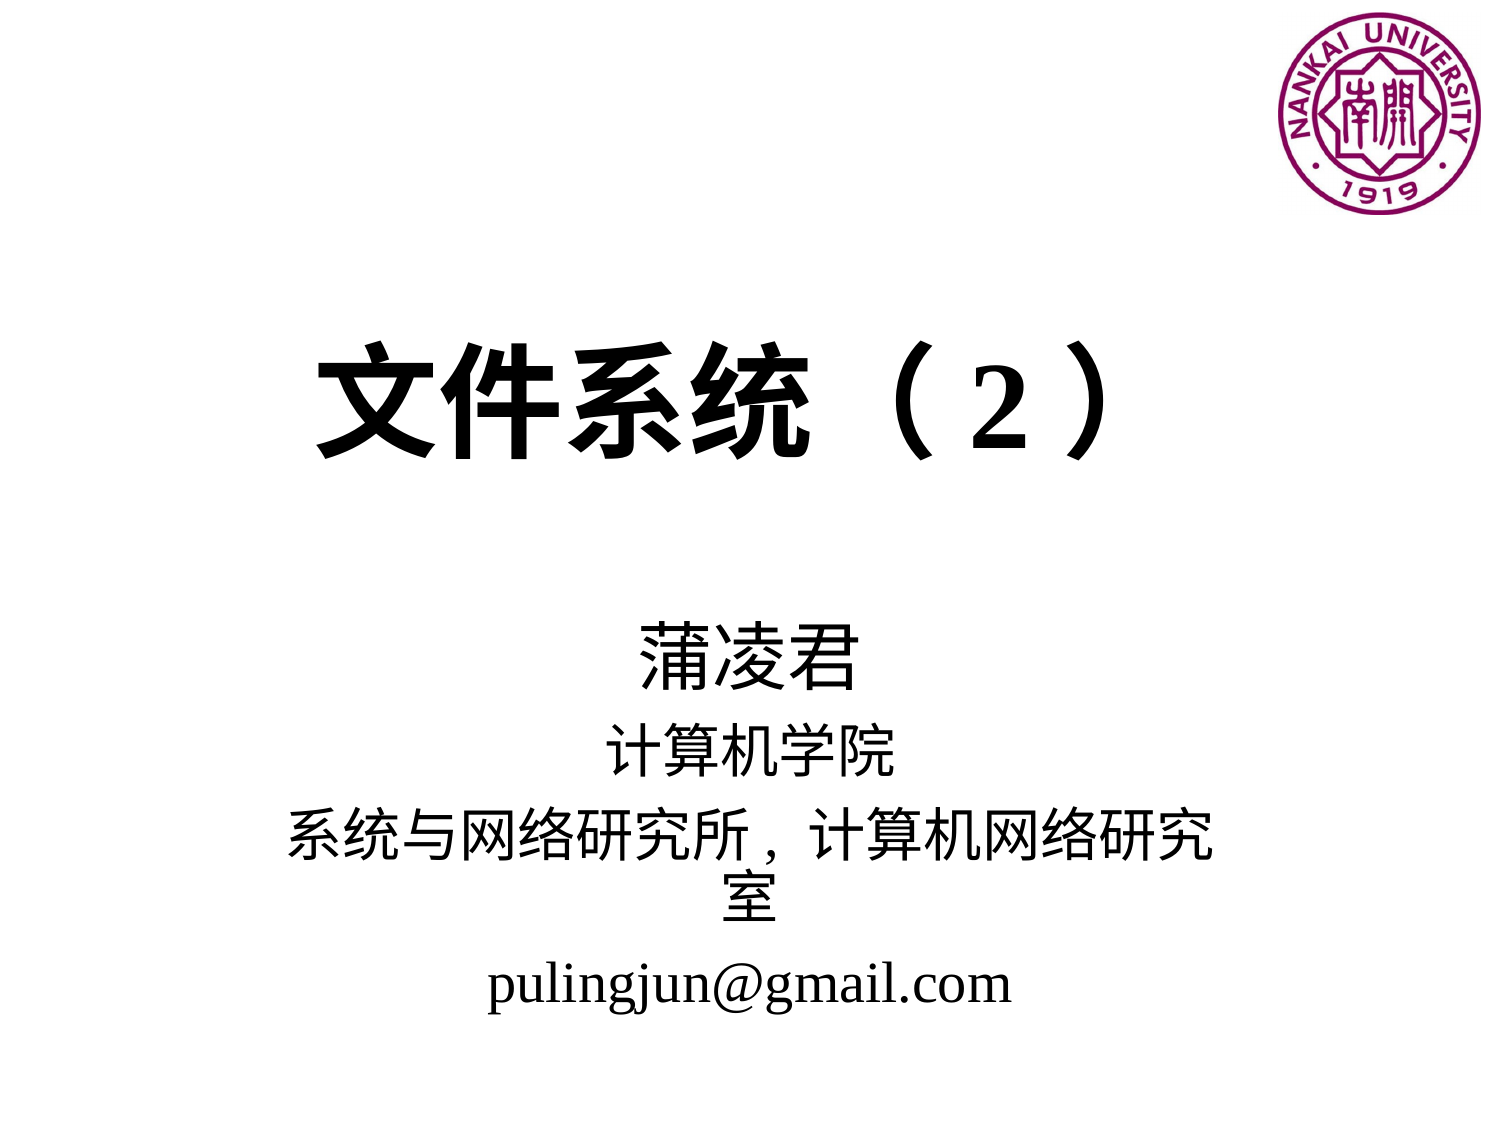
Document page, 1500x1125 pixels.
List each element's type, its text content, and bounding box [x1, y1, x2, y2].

text_box 蒲凌君 计算机学院 系统与网络研究所, 计算机网络研究室 pulingjun@gmail.com [249, 612, 1251, 993]
title 文件系统（2） [58, 295, 1441, 484]
picture [1278, 12, 1481, 215]
